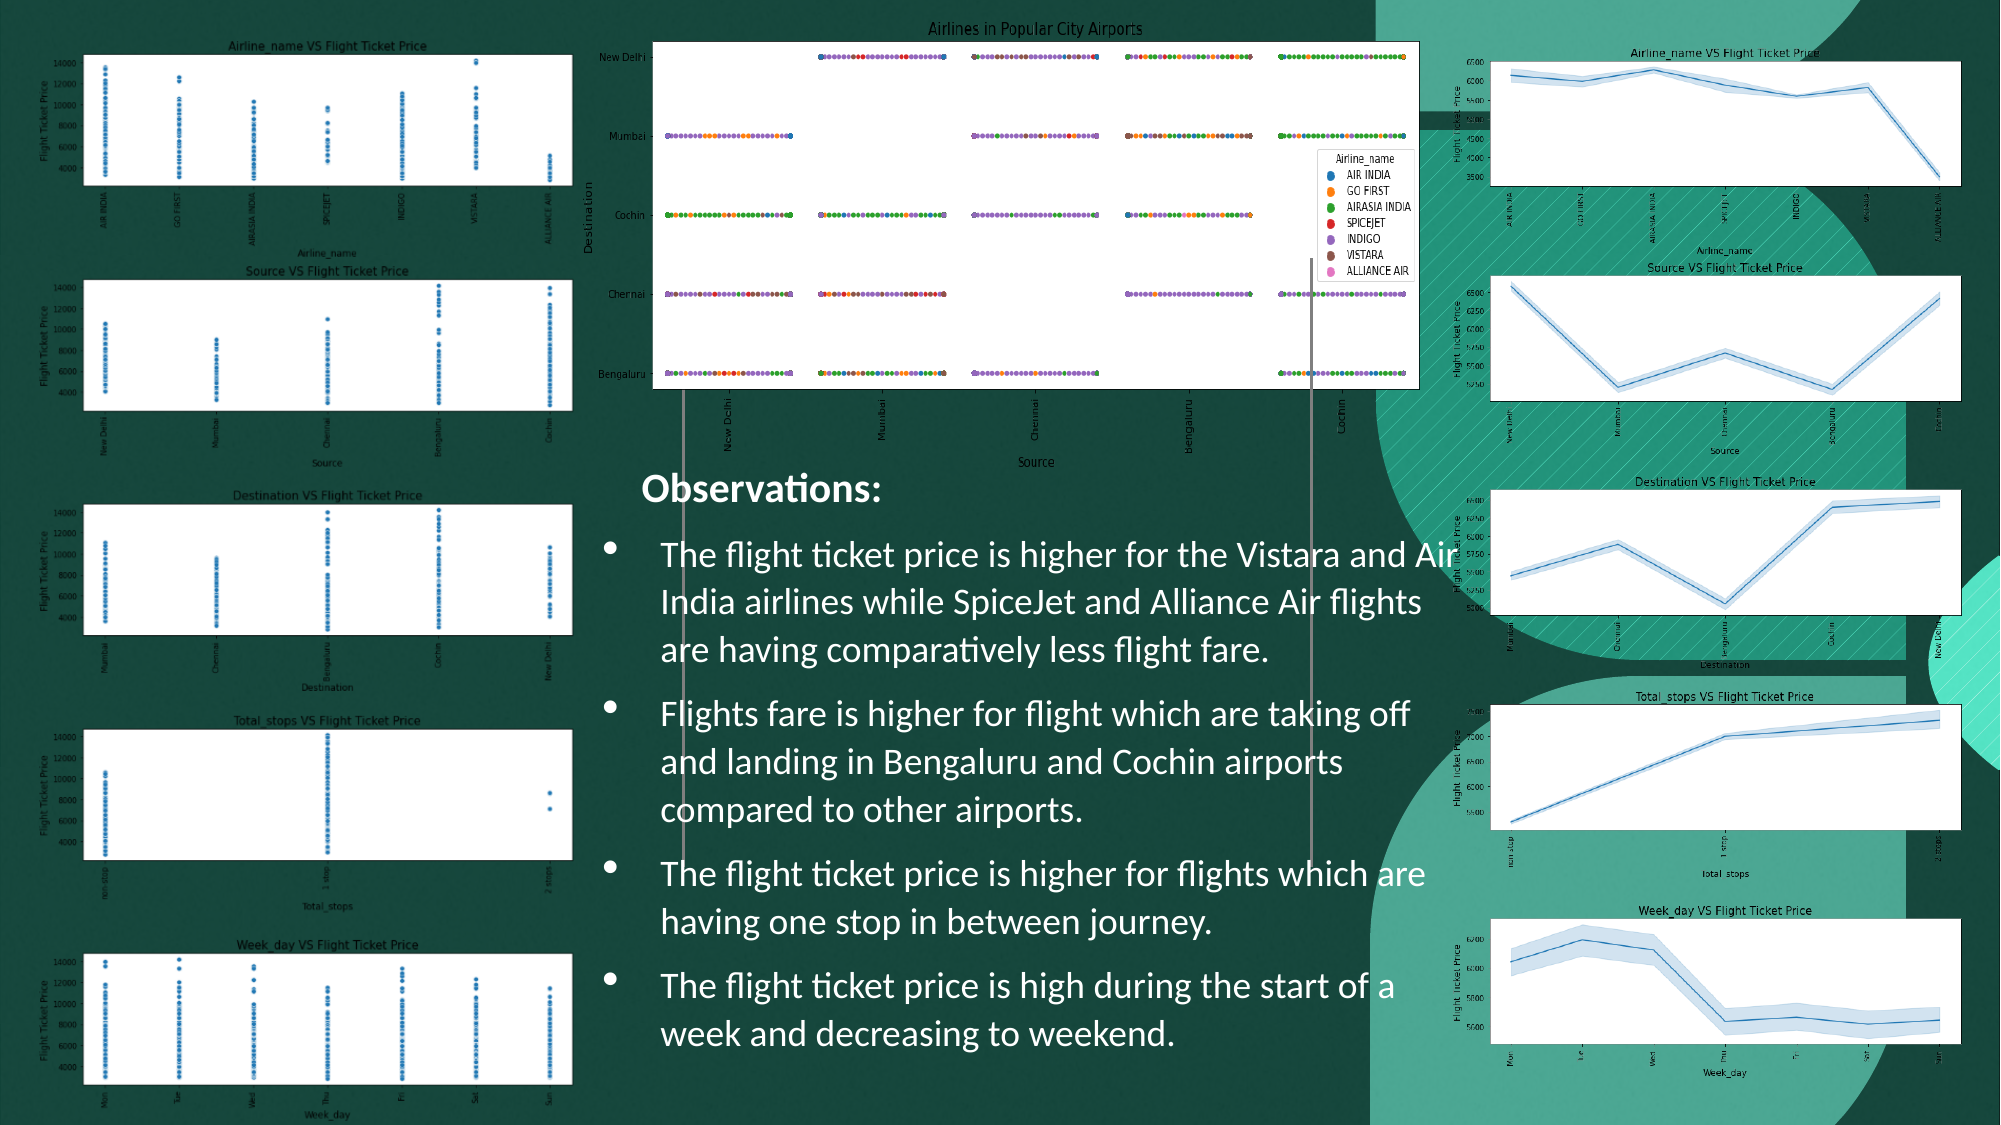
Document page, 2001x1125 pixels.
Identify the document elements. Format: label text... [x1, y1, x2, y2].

picture [35, 15, 1425, 1125]
picture [1448, 43, 1965, 1082]
text_box Observations: The flight ticket price is higher for the Vistara and Air India airlines while SpiceJet and Alliance Air flights are having comparatively less flight fare. Flights fare is higher for flight which are taking off and landing in Bengaluru and Cochin airports compared to other airports. The flight ticket price is higher for flights which are having one stop in between journey. The flight ticket price is high during the start of a week and decreasing to weekend. [589, 450, 1448, 1061]
